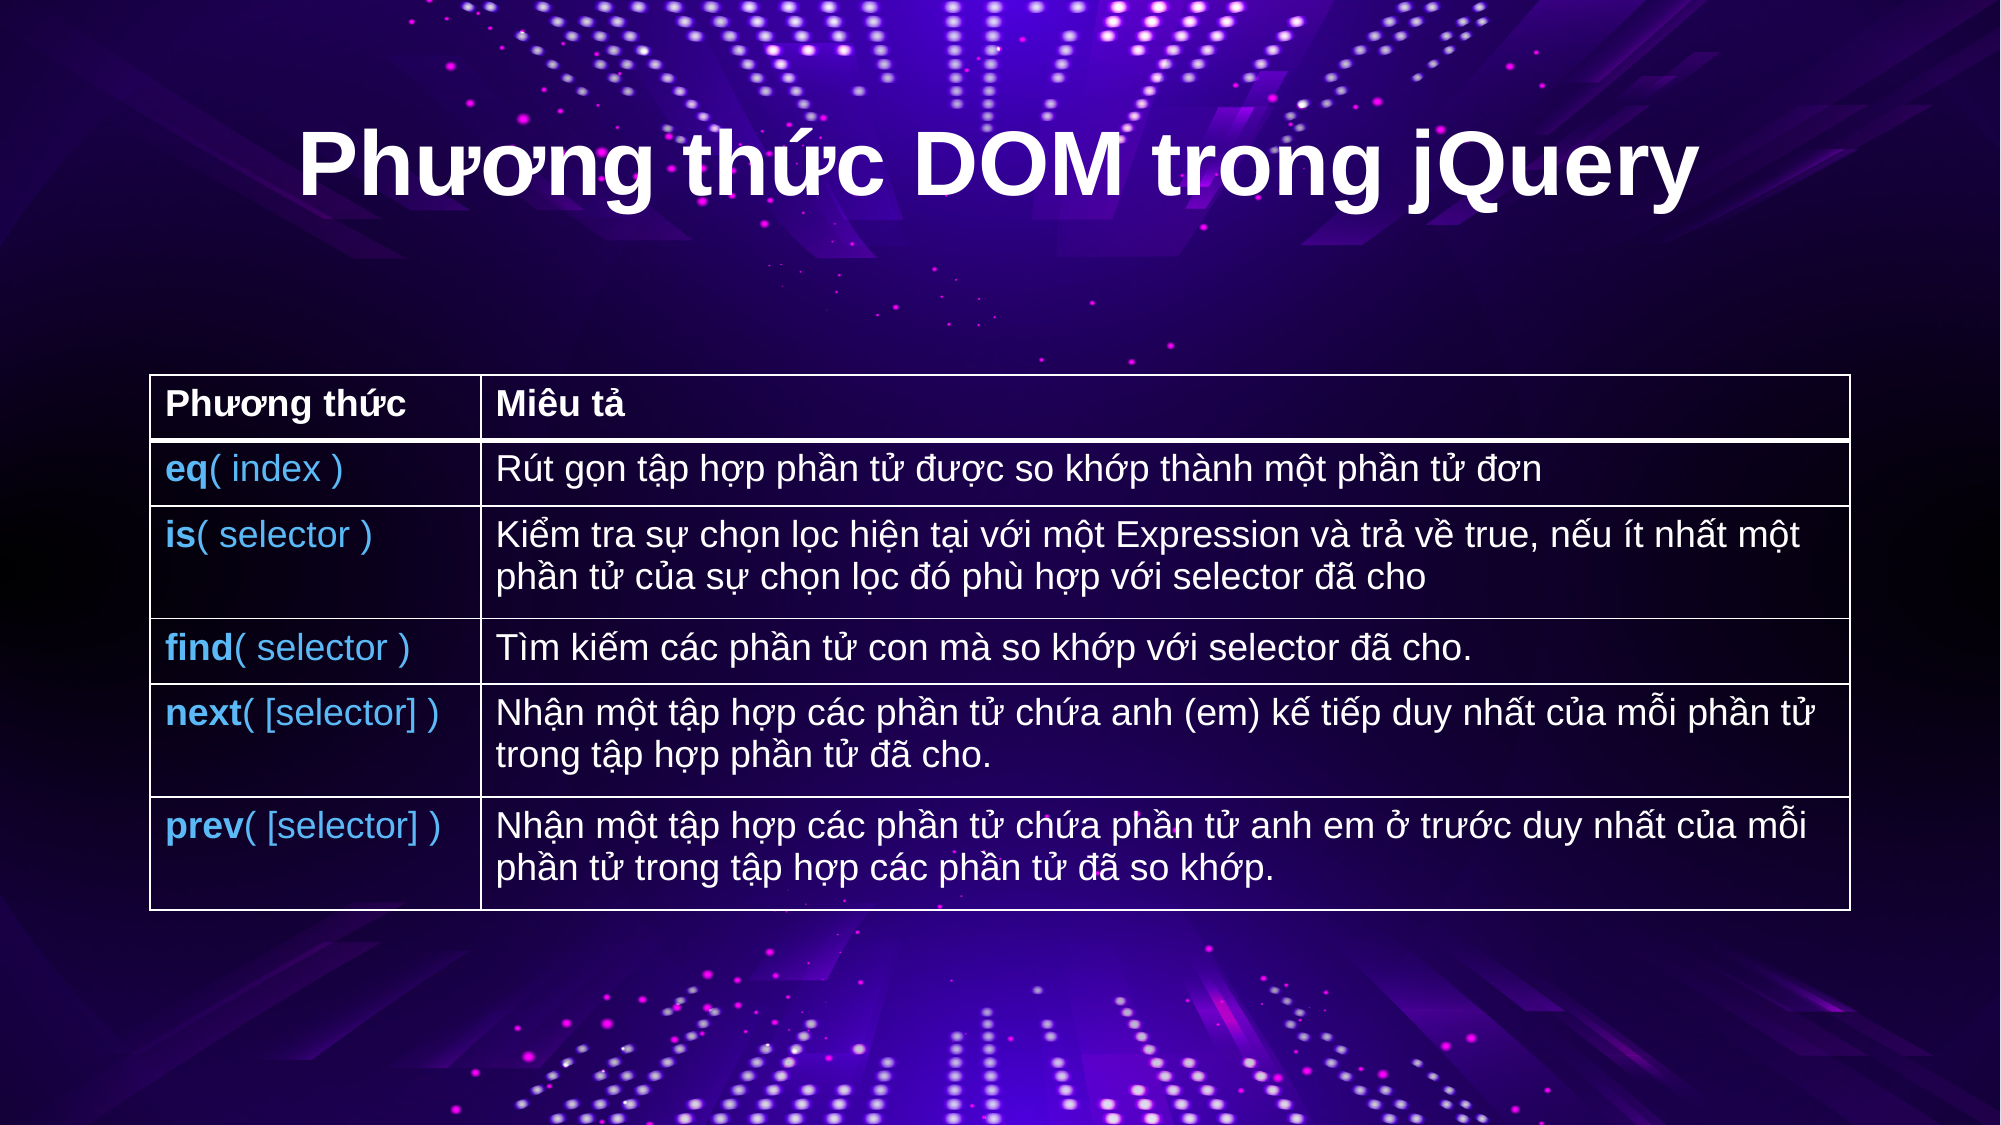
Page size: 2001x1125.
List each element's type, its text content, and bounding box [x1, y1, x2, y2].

table_cell Kiểm tra sự chọn lọc hiện tại với một Expression và trả về true, nếu ít nhất một phần tử của sự chọn lọc đó phù hợp với selector đã cho [482, 507, 1849, 618]
table_cell Rút gọn tập hợp phần tử được so khớp thành một phần tử đơn [482, 443, 1849, 505]
table_cell is( selector ) [151, 507, 480, 618]
table_header Miêu tả [482, 376, 1849, 438]
table_cell Nhận một tập hợp các phần tử chứa phần tử anh em ở trước duy nhất của mỗi phần tử trong tập hợp các phần tử đã so khớp. [482, 798, 1849, 909]
table_cell prev( [selector] ) [151, 798, 480, 909]
table_cell Nhận một tập hợp các phần tử chứa anh (em) kế tiếp duy nhất của mỗi phần tử trong tập hợp phần tử đã cho. [482, 685, 1849, 796]
title Phương thức DOM trong jQuery [99, 55, 1900, 261]
picture [0, 0, 2001, 1125]
table_cell eq( index ) [151, 443, 480, 505]
table_cell Tìm kiếm các phần tử con mà so khớp với selector đã cho. [482, 619, 1849, 683]
table_cell next( [selector] ) [151, 685, 480, 796]
table_header Phương thức [151, 376, 480, 438]
table_cell find( selector ) [151, 619, 480, 683]
